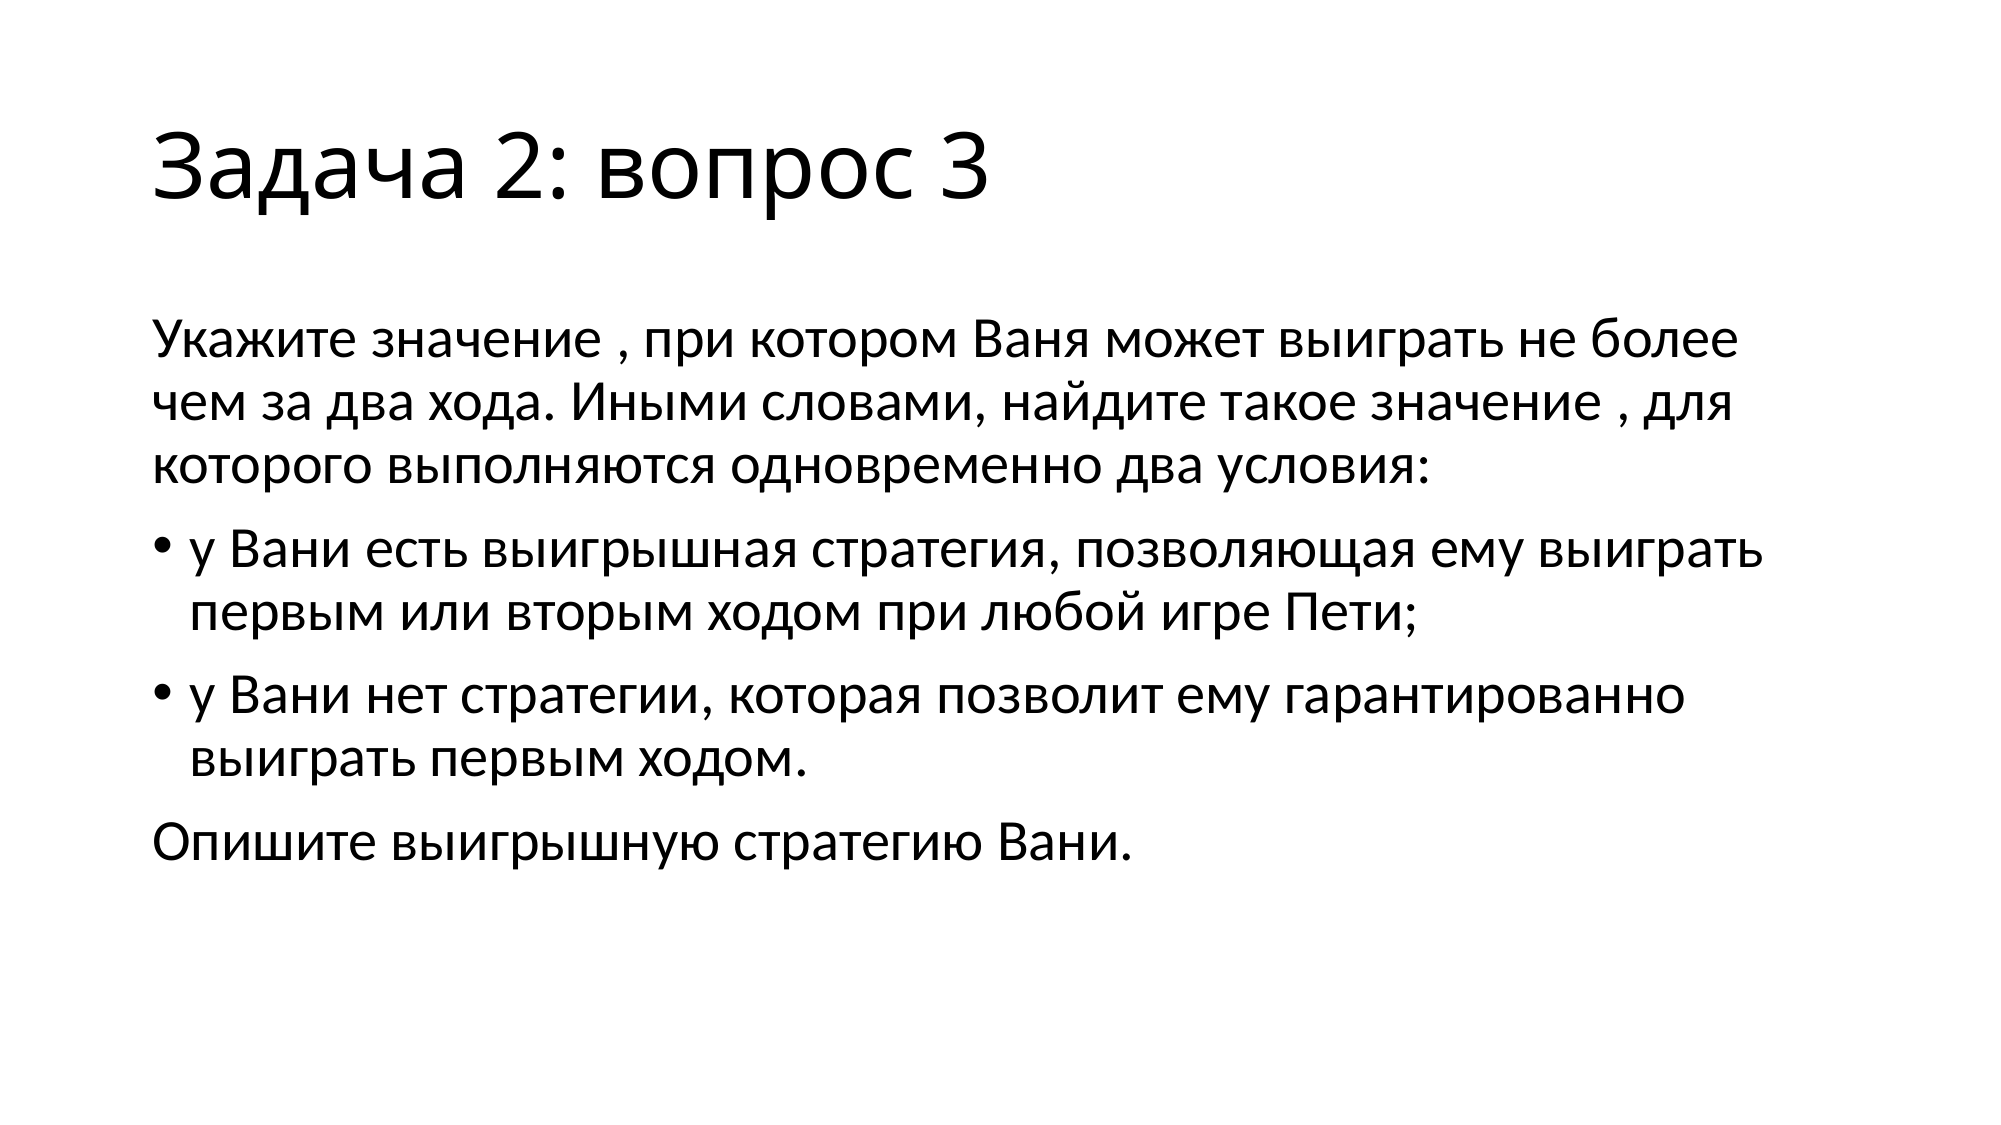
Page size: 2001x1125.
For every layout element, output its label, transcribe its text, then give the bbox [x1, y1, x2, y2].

title Задача 2: вопрос 3 [137, 59, 1863, 278]
